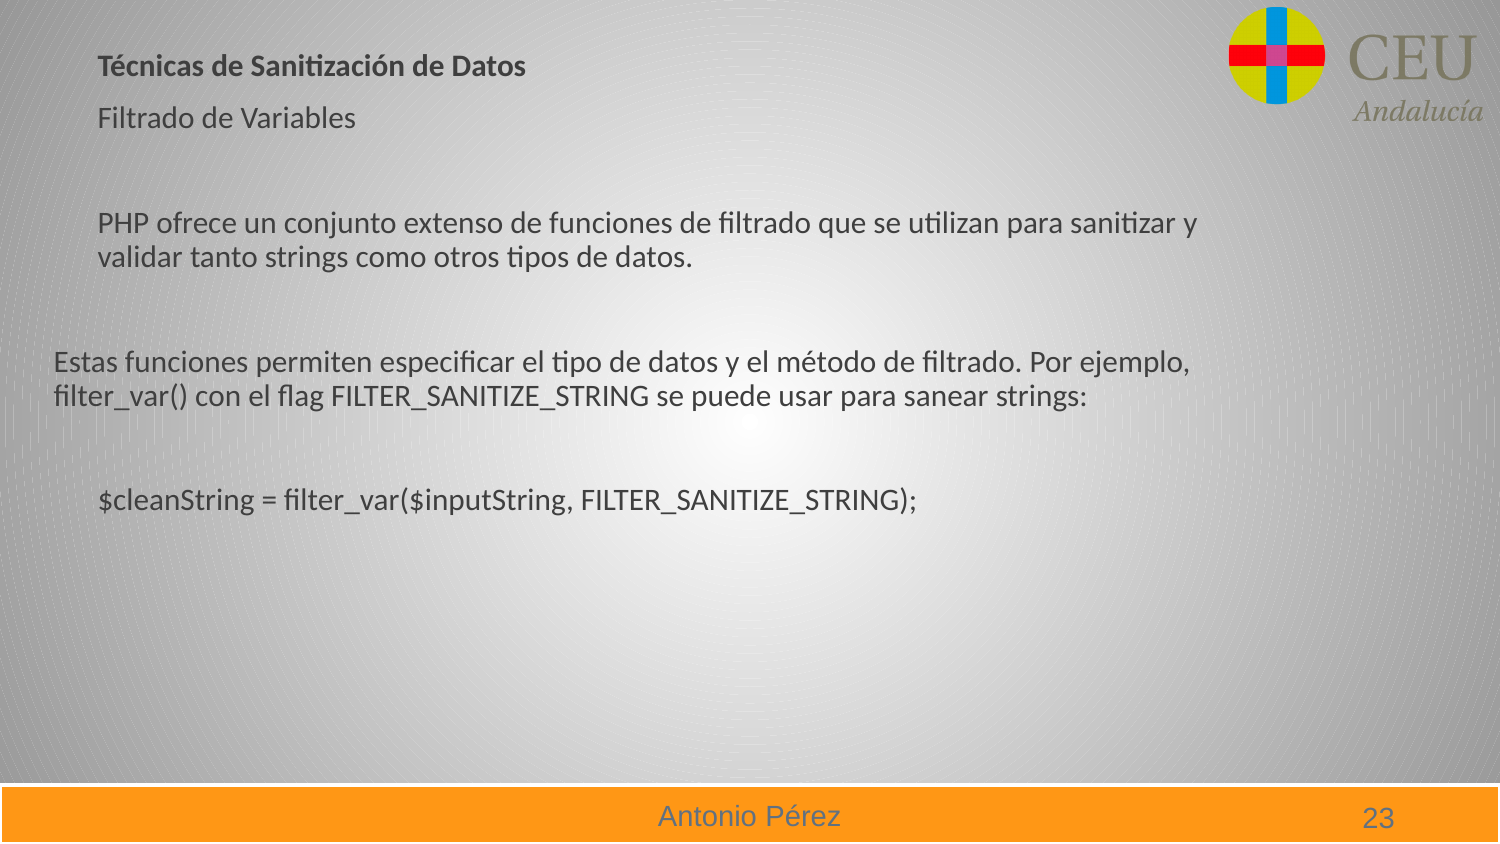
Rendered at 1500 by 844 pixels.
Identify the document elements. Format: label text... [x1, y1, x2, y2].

picture [1216, 0, 1500, 137]
list Técnicas de Sanitización de Datos Filtrado de Variables PHP ofrece un conjunto extenso de funciones de filtrado que se utilizan para sanitizar y validar tanto strings como otros tipos de datos. Estas funciones permiten especificar el tipo de datos y el método de filtrado. Por ejemplo, filter_var() con el flag FILTER_SANITIZE_STRING se puede usar para sanear strings: $cleanString = filter_var($inputString, FILTER_SANITIZE_STRING); [41, 43, 1279, 363]
